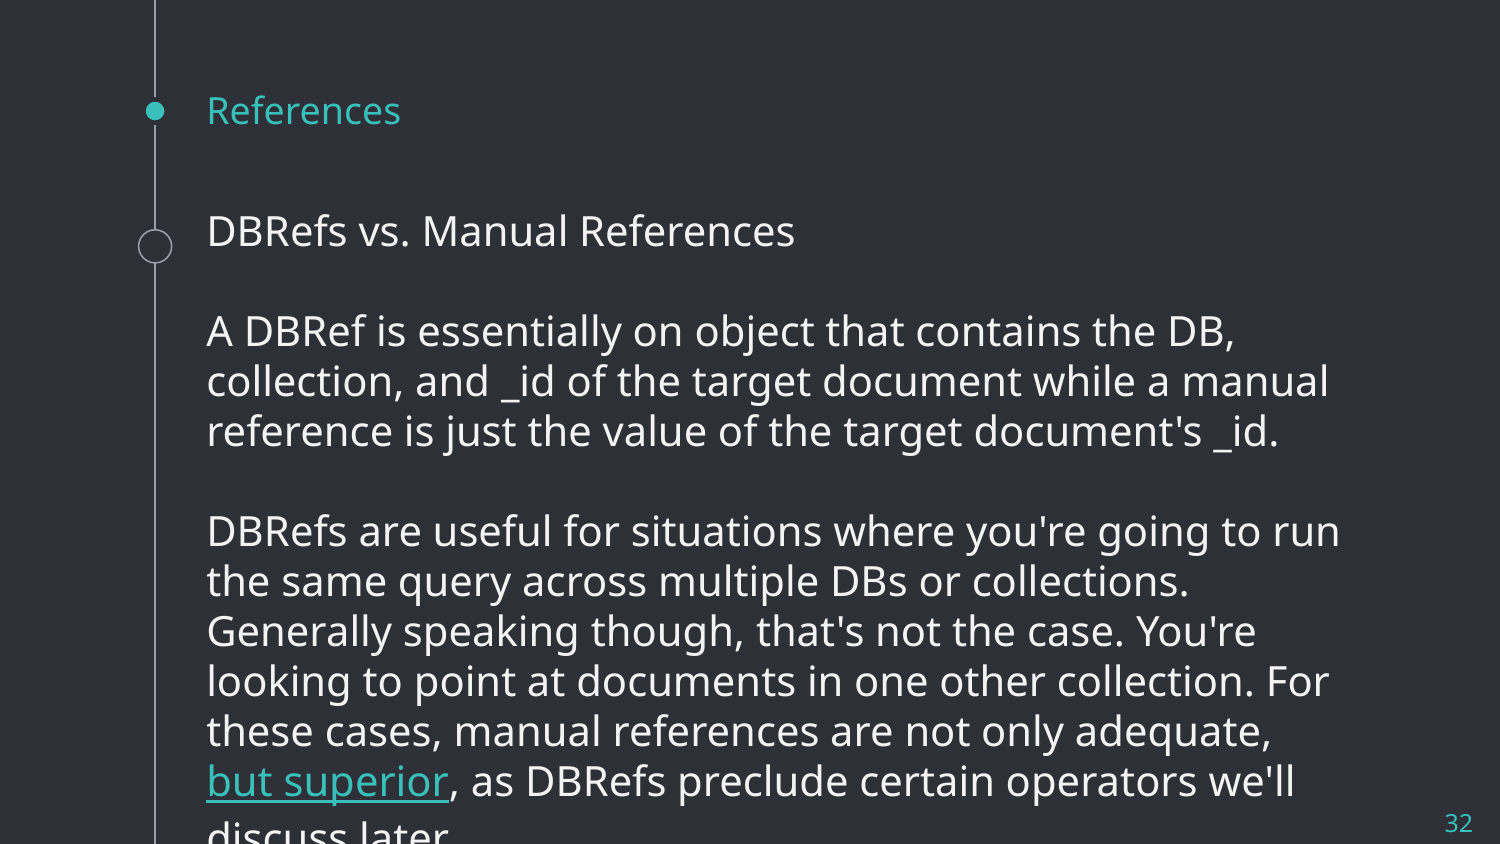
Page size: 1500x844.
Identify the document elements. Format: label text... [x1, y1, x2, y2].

title References [191, 90, 1317, 147]
list DBRefs vs. Manual References A DBRef is essentially on object that contains the DB, collection, and _id of the target document while a manual reference is just the value of the target document's _id. DBRefs are useful for situations where you're going to run the same query across multiple DBs or collections. Generally speaking though, that's not the case. You're looking to point at documents in one other collection. For these cases, manual references are not only adequate, but superior, as DBRefs preclude certain operators we'll discuss later. [191, 189, 1399, 802]
slide_number 32 [1398, 792, 1489, 844]
